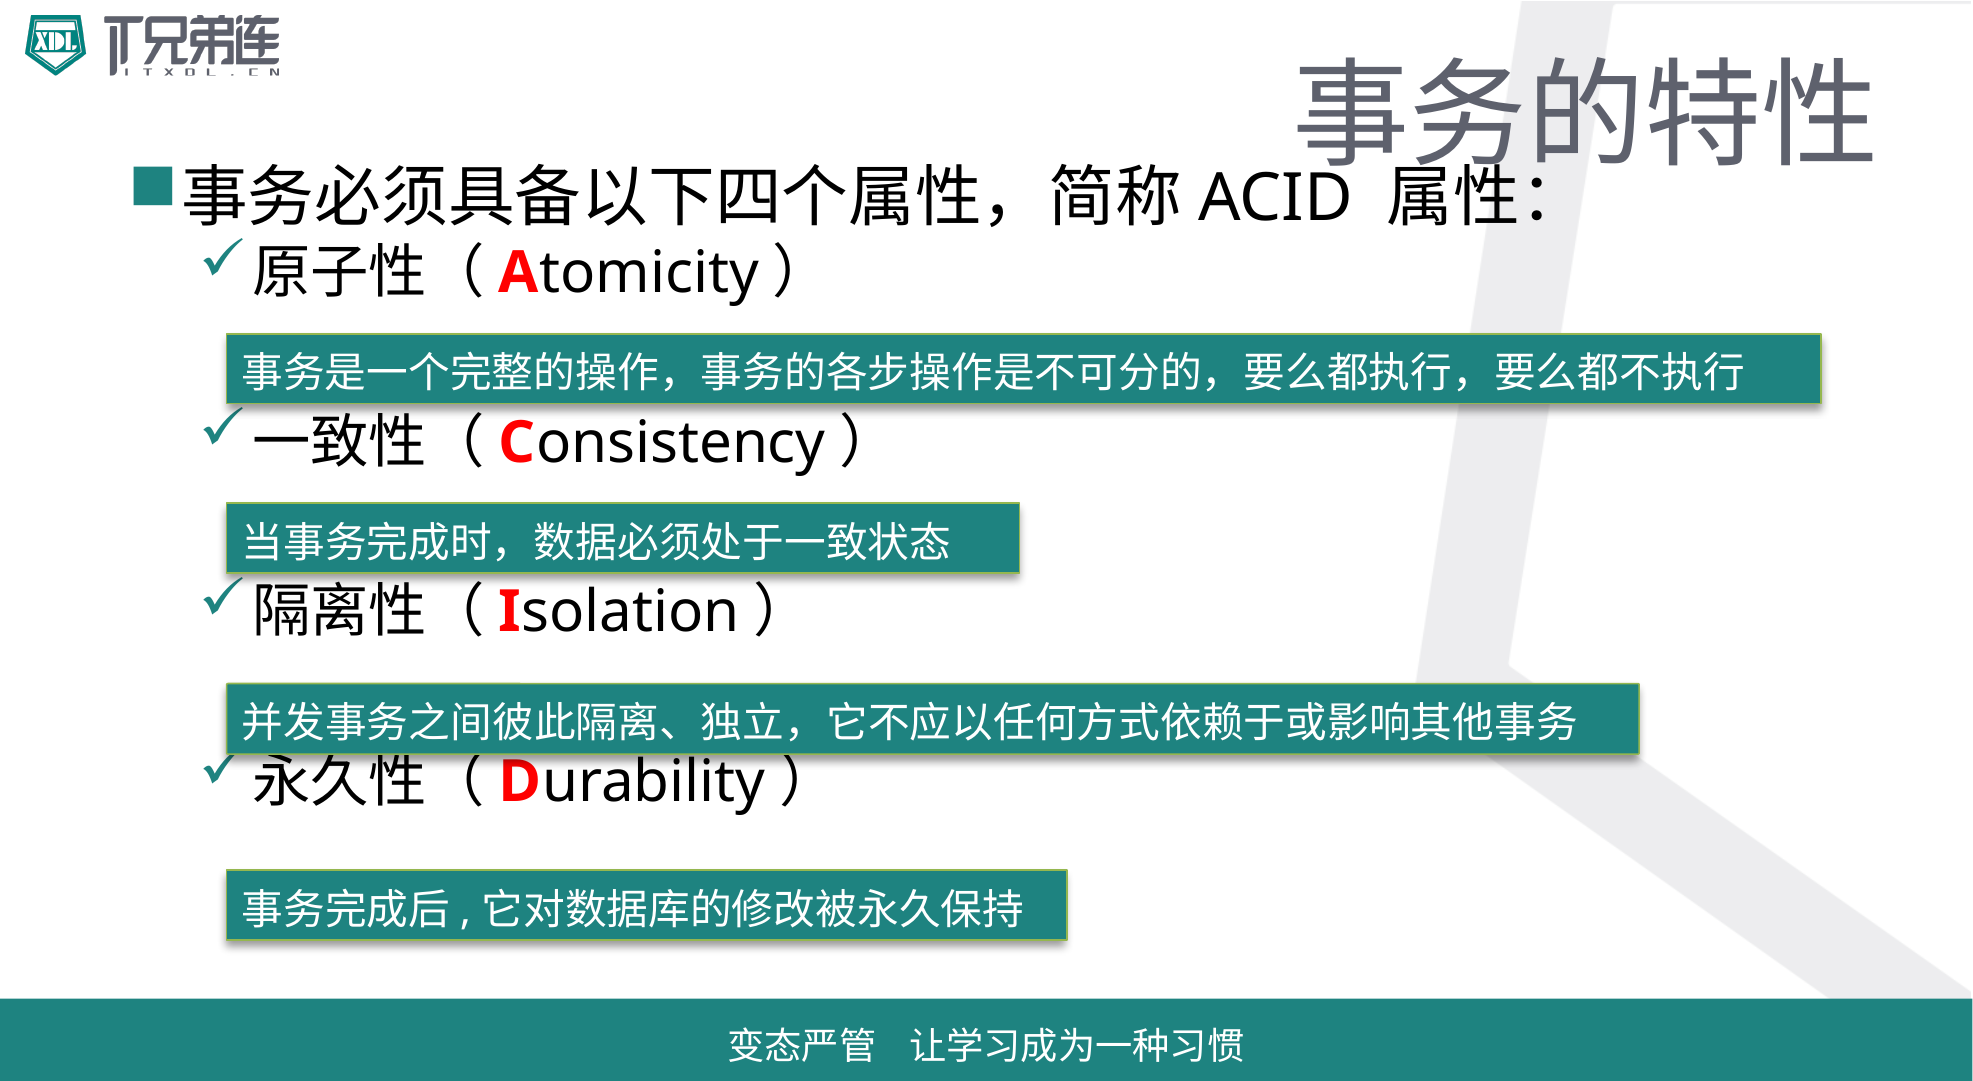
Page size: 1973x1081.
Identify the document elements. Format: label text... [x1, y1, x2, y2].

title 事务的特性 [353, 5, 1887, 214]
list 事务必须具备以下四个属性，简称ACID 属性： 原子性（Atomicity） 一致性（Consistency） 隔离性（Isolation） 永久性（Durability） [102, 146, 1666, 970]
text_box 事务是一个完整的操作，事务的各步操作是不可分的，要么都执行，要么都不执行 [226, 333, 1821, 404]
text_box 事务完成后,它对数据库的修改被永久保持 [226, 870, 1067, 940]
picture [25, 15, 279, 76]
text_box 并发事务之间彼此隔离、独立，它不应以任何方式依赖于或影响其他事务 [226, 683, 1640, 755]
text_box 当事务完成时，数据必须处于一致状态 [226, 503, 1020, 573]
